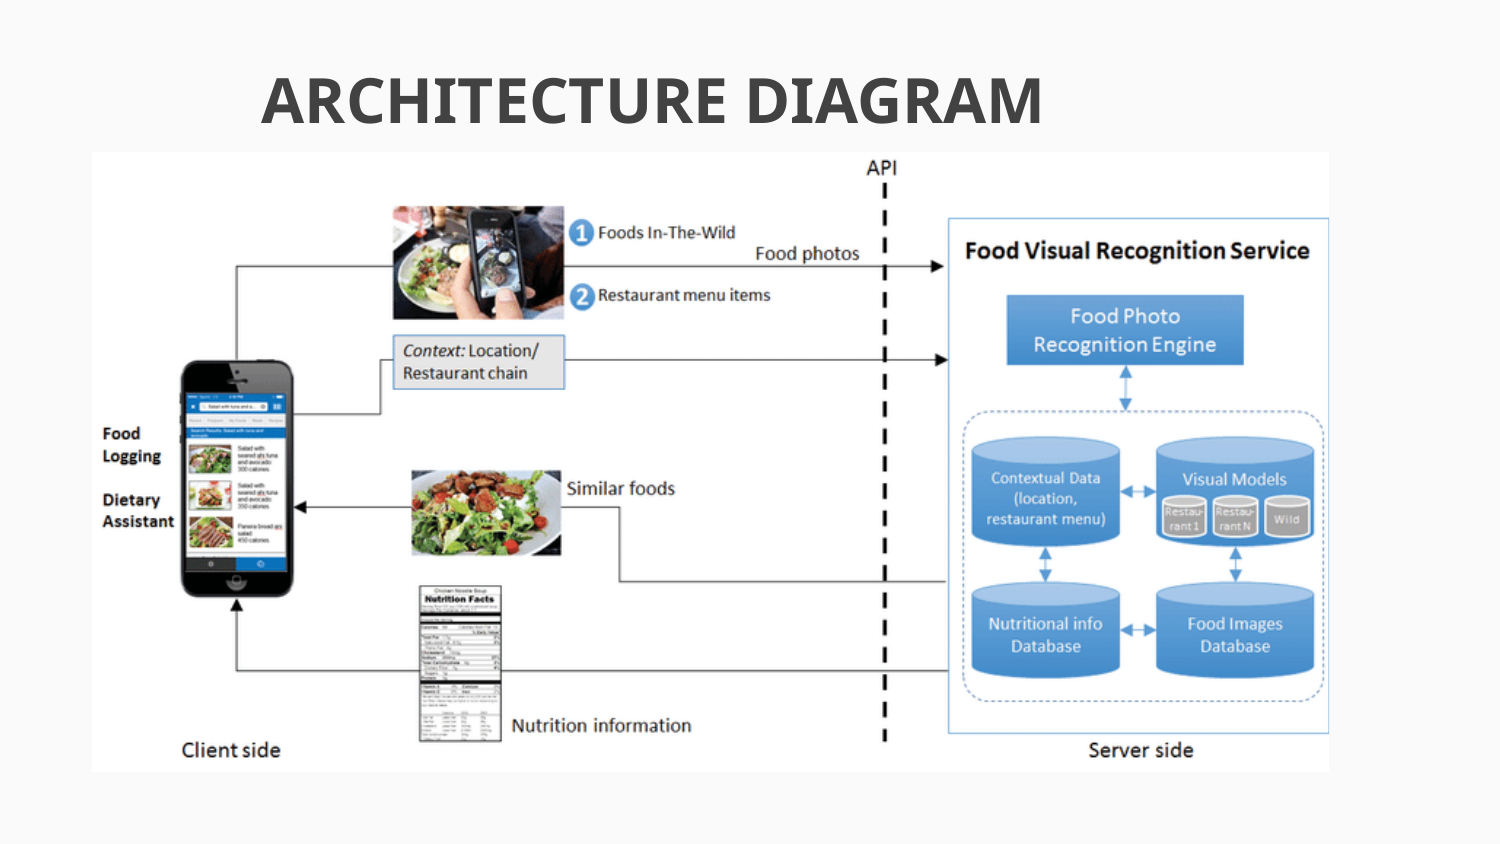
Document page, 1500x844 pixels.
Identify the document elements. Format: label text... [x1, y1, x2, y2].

text_box ARCHITECTURE DIAGRAM [246, 46, 1500, 152]
picture [91, 152, 1330, 772]
